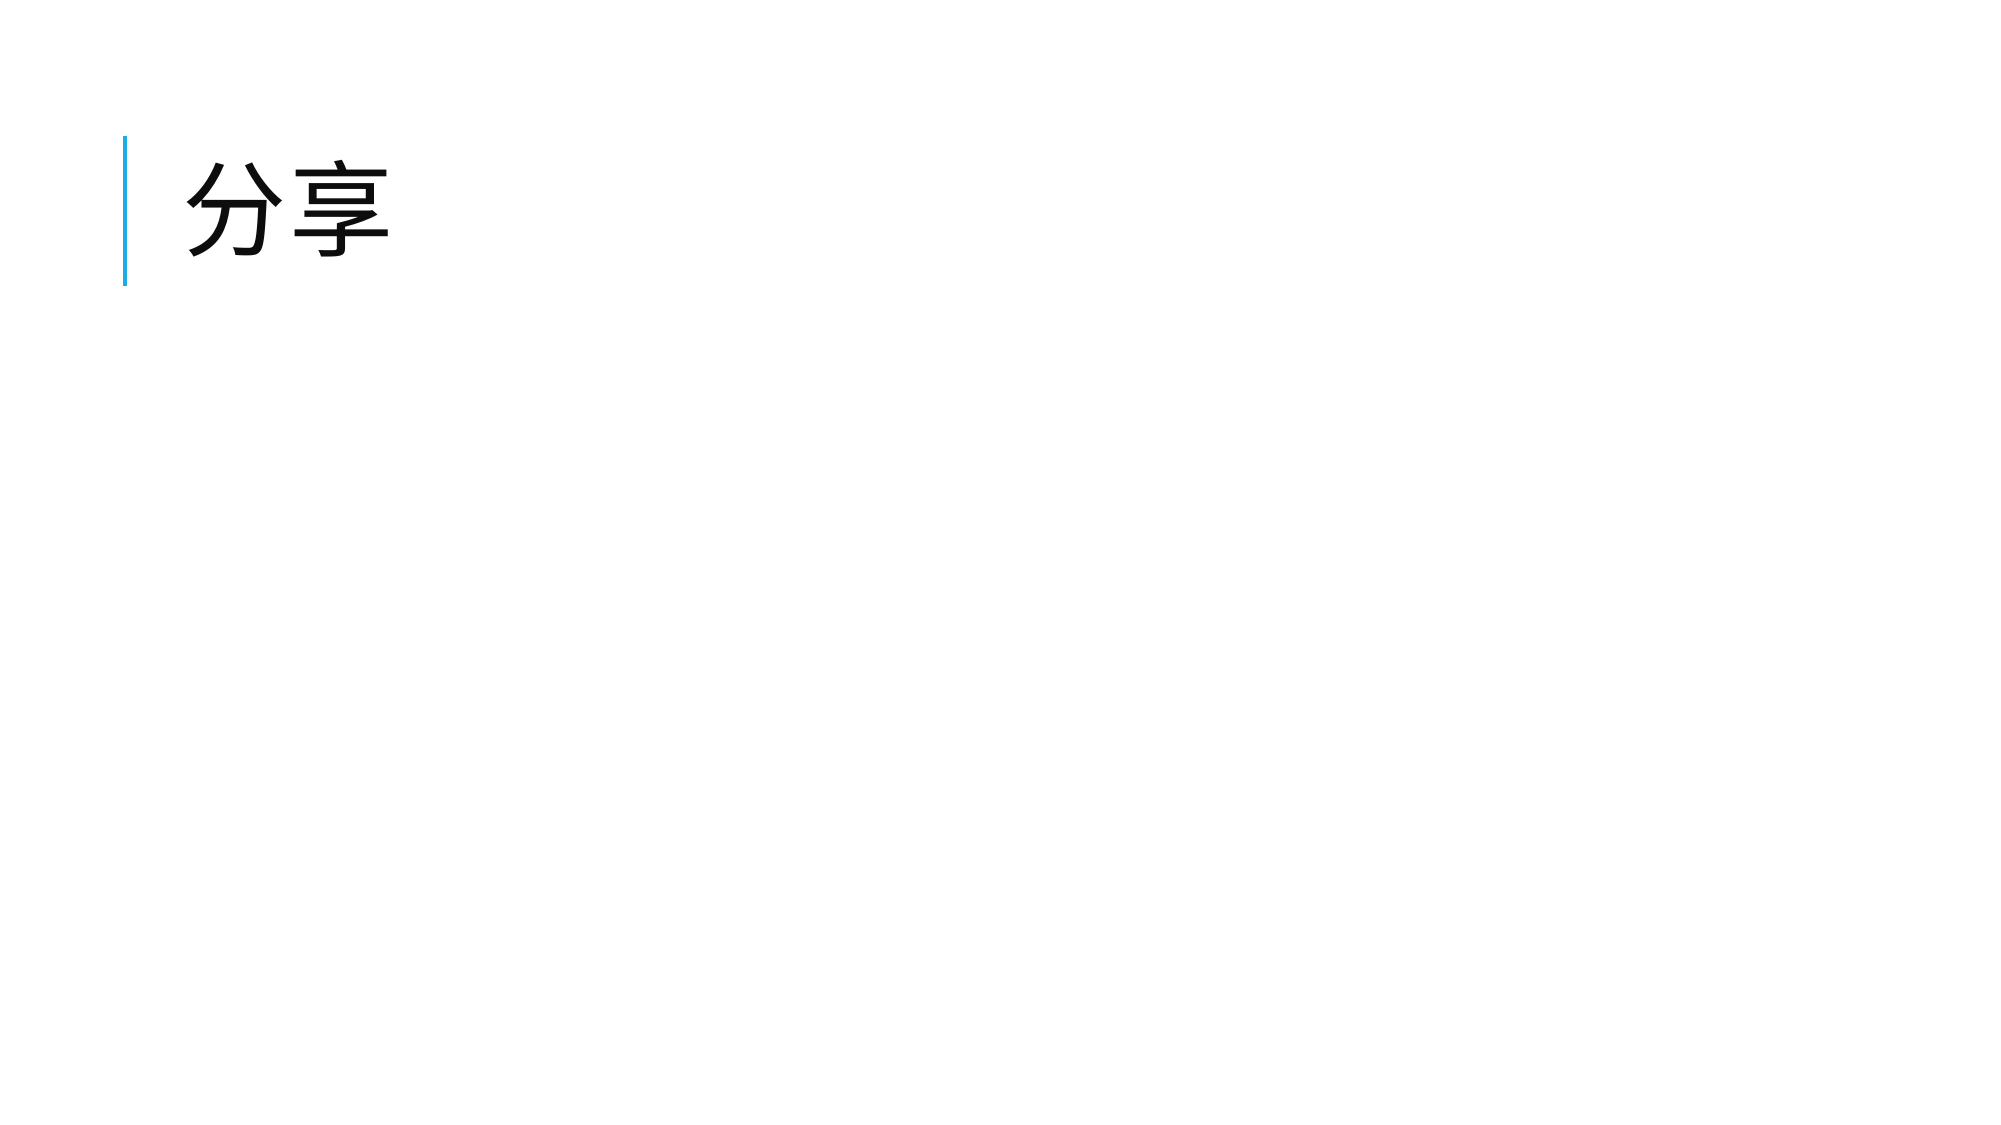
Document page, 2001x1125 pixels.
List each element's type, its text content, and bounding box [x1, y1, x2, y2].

title 分享 [168, 96, 1763, 342]
